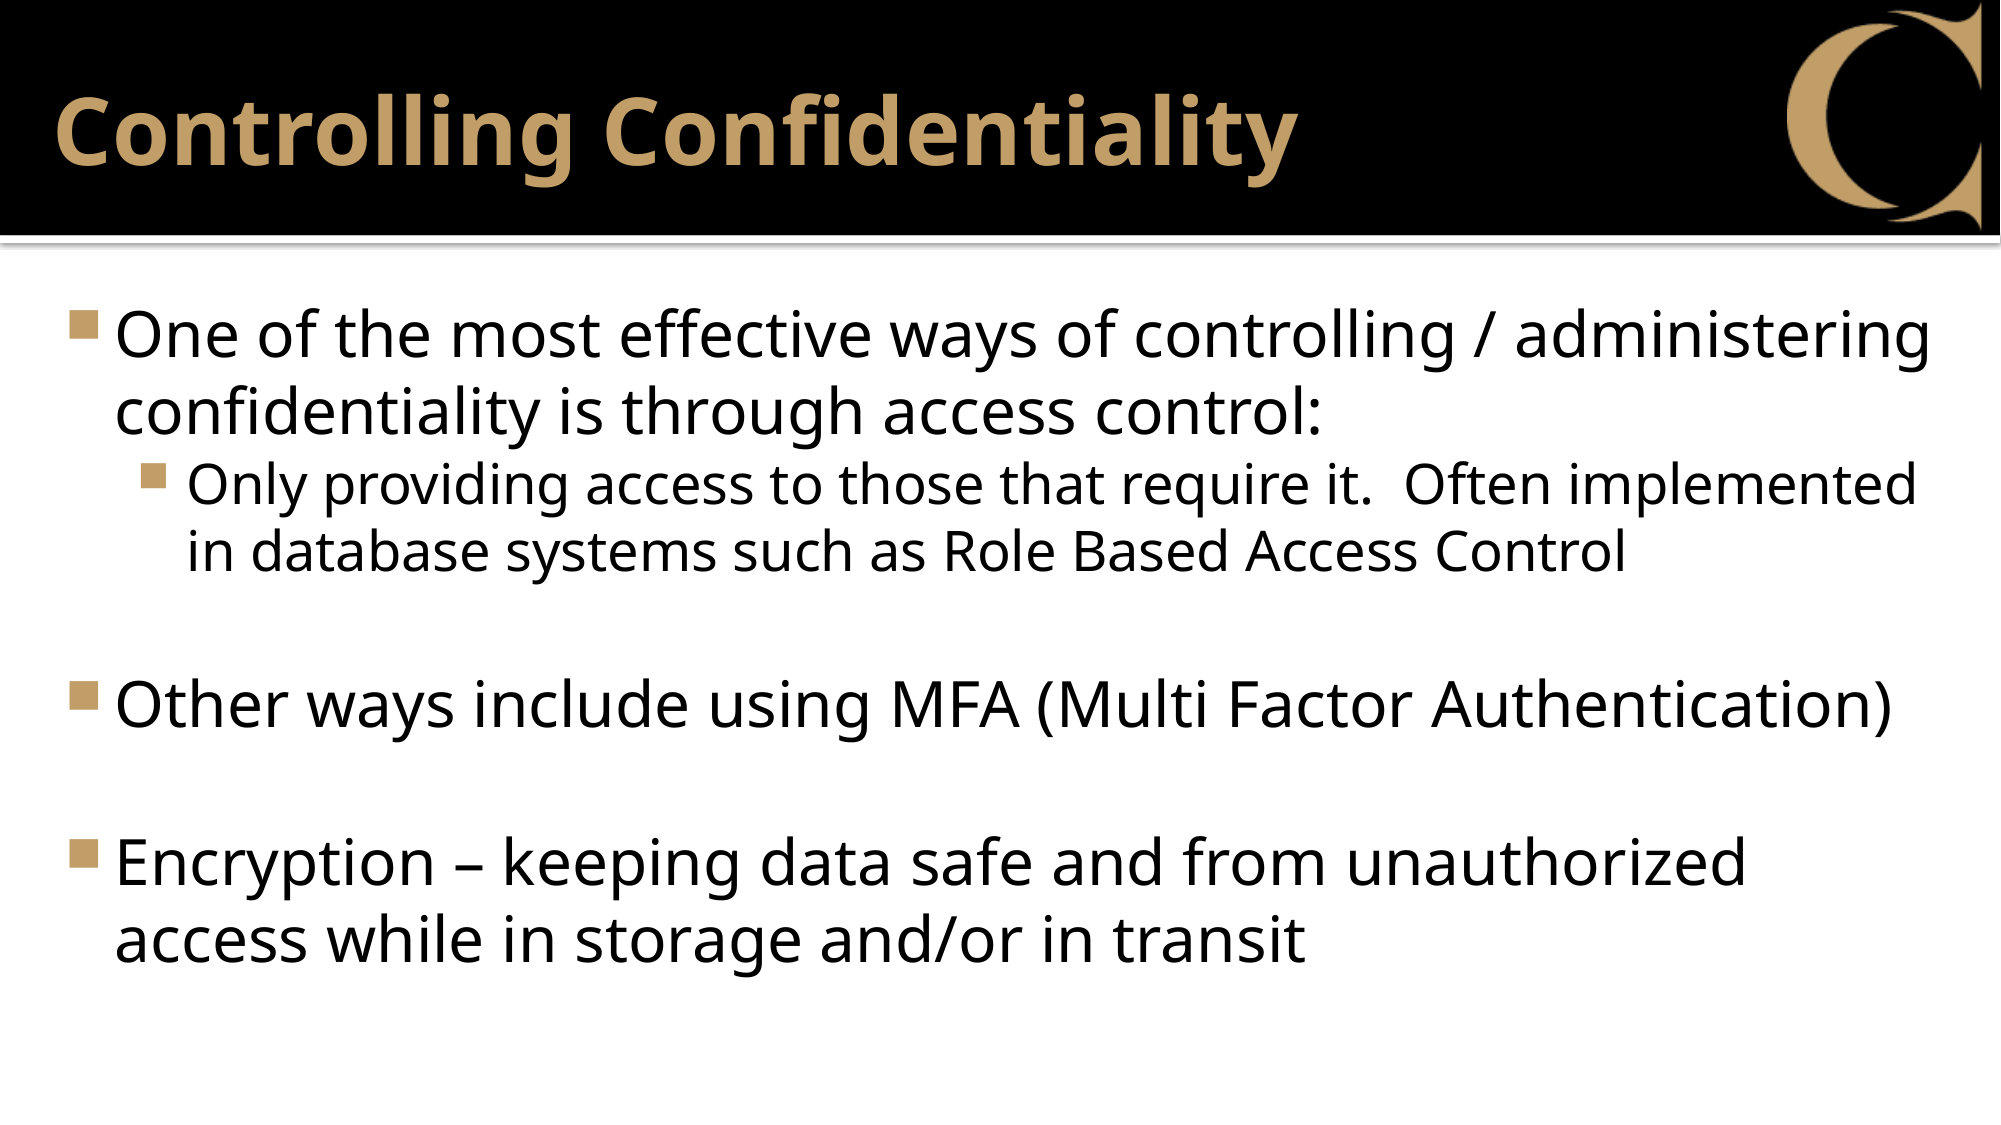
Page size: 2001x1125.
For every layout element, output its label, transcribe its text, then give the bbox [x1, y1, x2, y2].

picture [1787, 2, 1988, 231]
title Controlling Confidentiality [37, 24, 1838, 231]
text_box One of the most effective ways of controlling / administering confidentiality is through access control: Only providing access to those that require it. Often implemented in database systems such as Role Based Access Control Other ways include using MFA (Multi Factor Authentication) Encryption – keeping data safe and from unauthorized access while in storage and/or in transit [62, 291, 1953, 1088]
